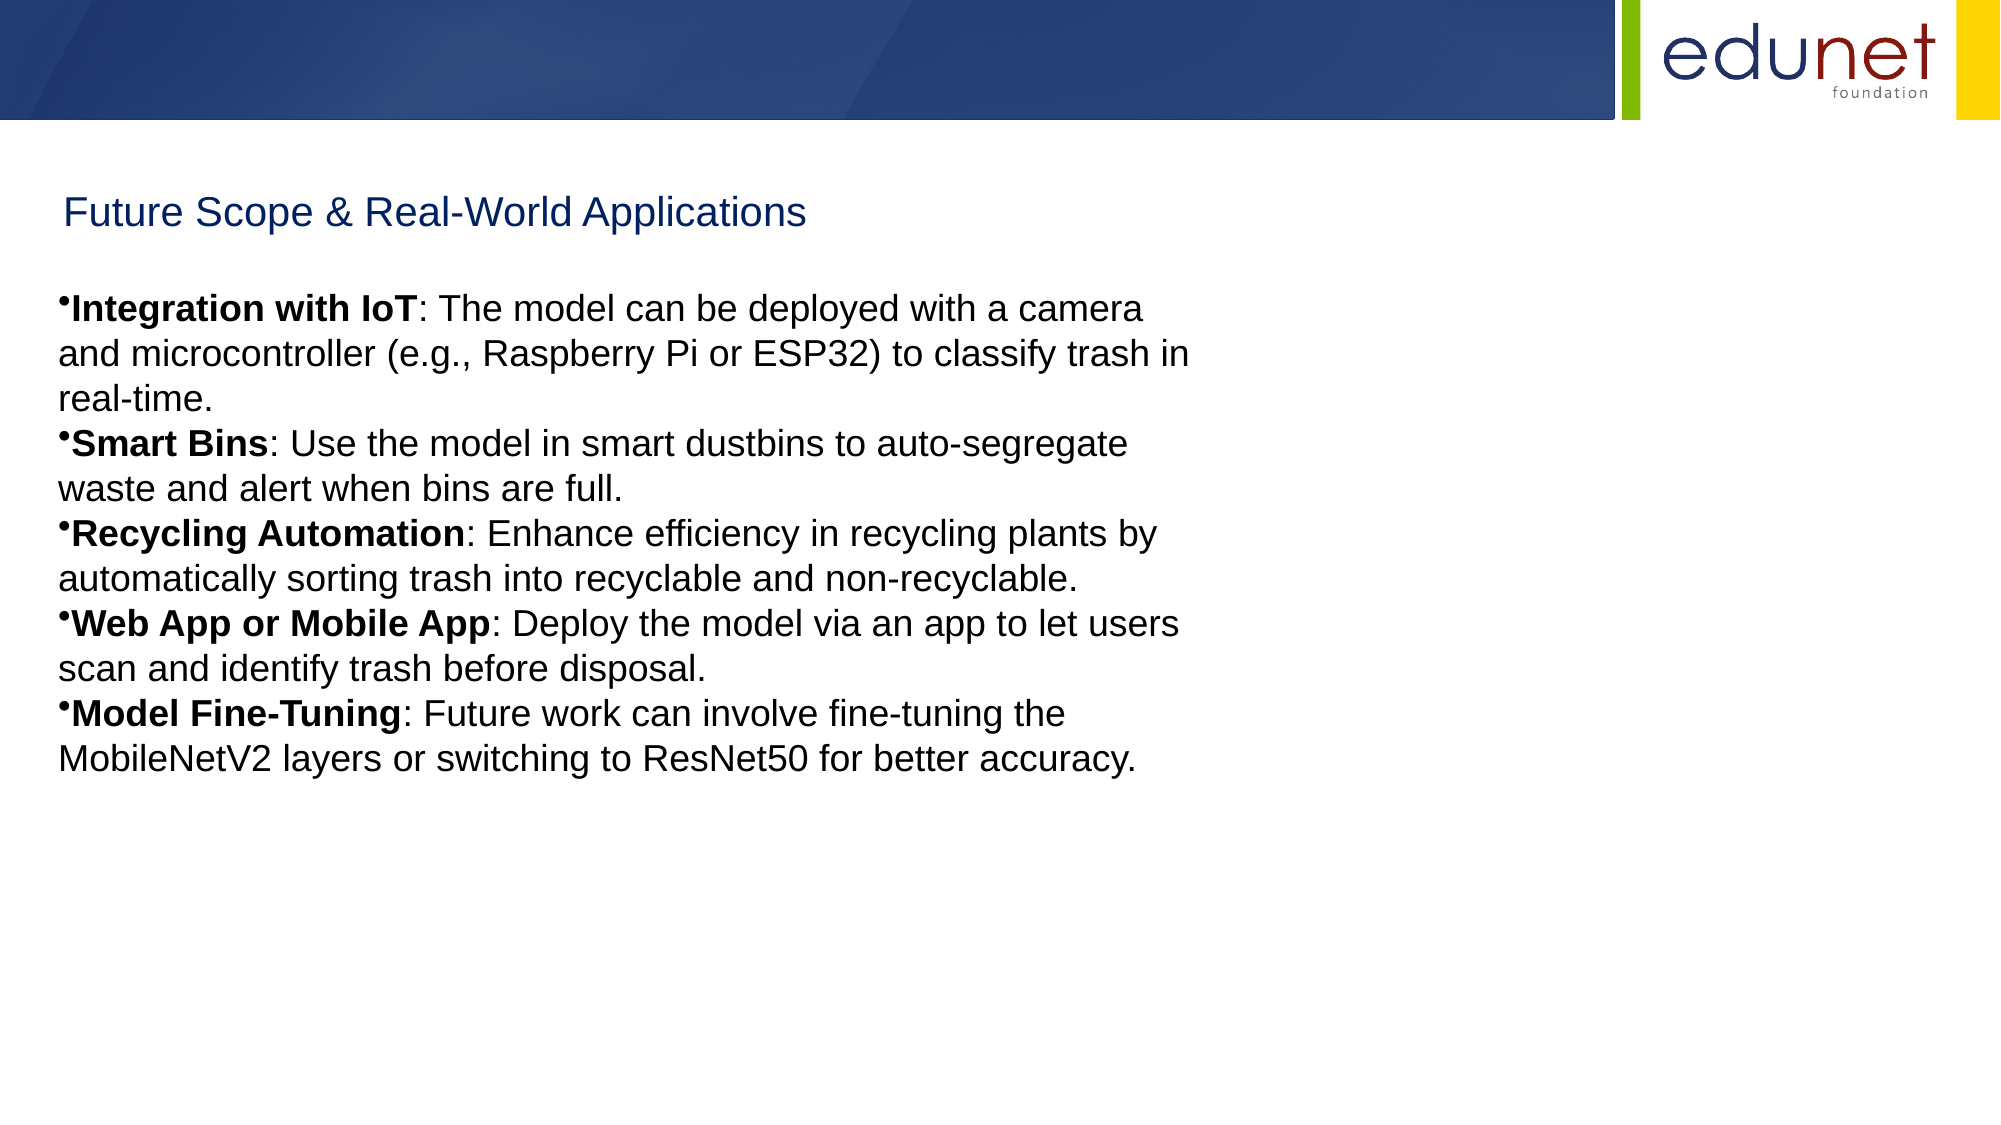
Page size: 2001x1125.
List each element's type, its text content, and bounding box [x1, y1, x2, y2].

text_box Future Scope & Real-World Applications [48, 176, 1050, 242]
text_box Integration with IoT: The model can be deployed with a camera and microcontroller (e.g., Raspberry Pi or ESP32) to classify trash in real-time. Smart Bins: Use the model in smart dustbins to auto-segregate waste and alert when bins are full. Recycling Automation: Enhance efficiency in recycling plants by automatically sorting trash into recyclable and non-recyclable. Web App or Mobile App: Deploy the model via an app to let users scan and identify trash before disposal. Model Fine-Tuning: Future work can involve fine-tuning the MobileNetV2 layers or switching to ResNet50 for better accuracy. [43, 275, 1228, 786]
picture [1652, 12, 1948, 108]
